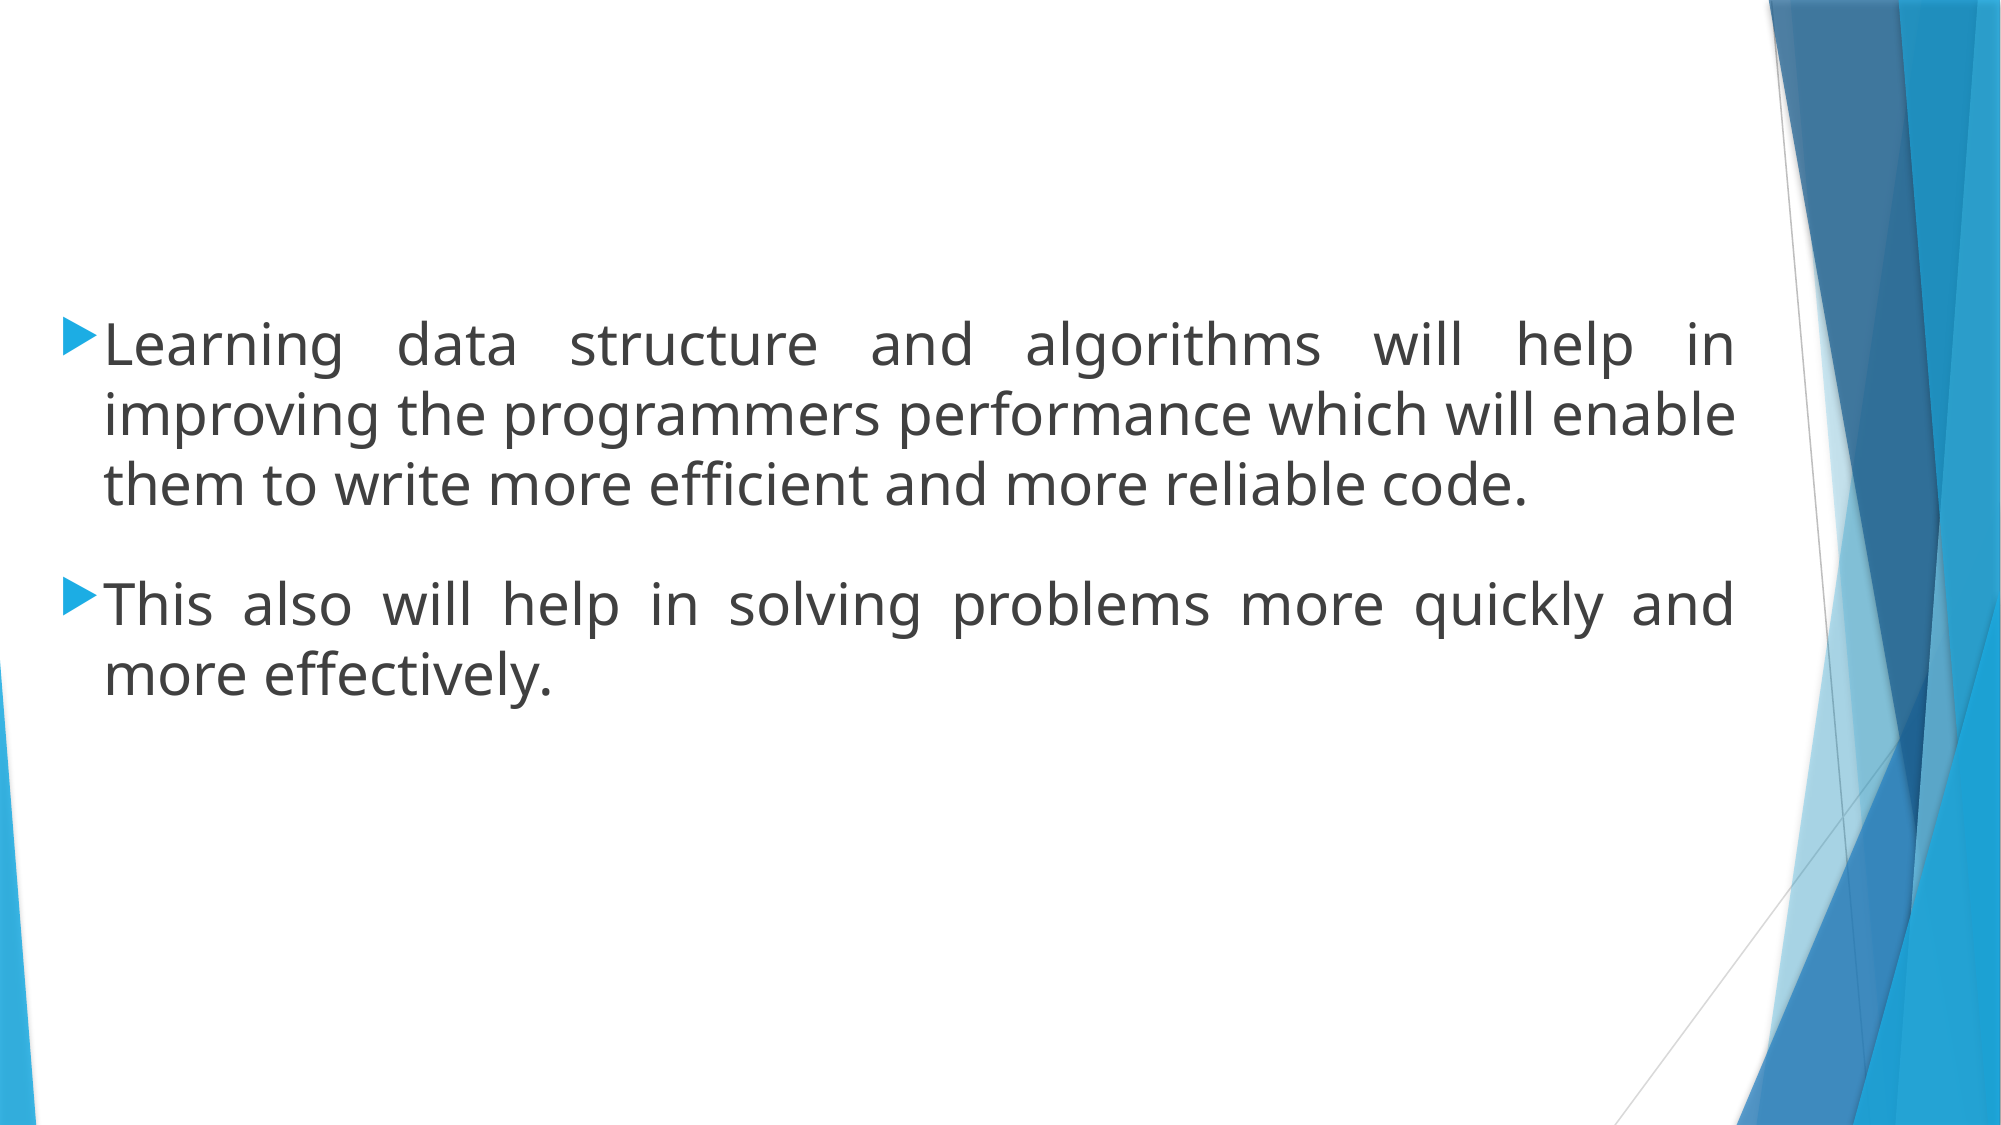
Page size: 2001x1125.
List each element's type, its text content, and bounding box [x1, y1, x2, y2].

text_box Learning data structure and algorithms will help in improving the programmers performance which will enable them to write more efficient and more reliable code. This also will help in solving problems more quickly and more effectively. [43, 205, 1752, 835]
